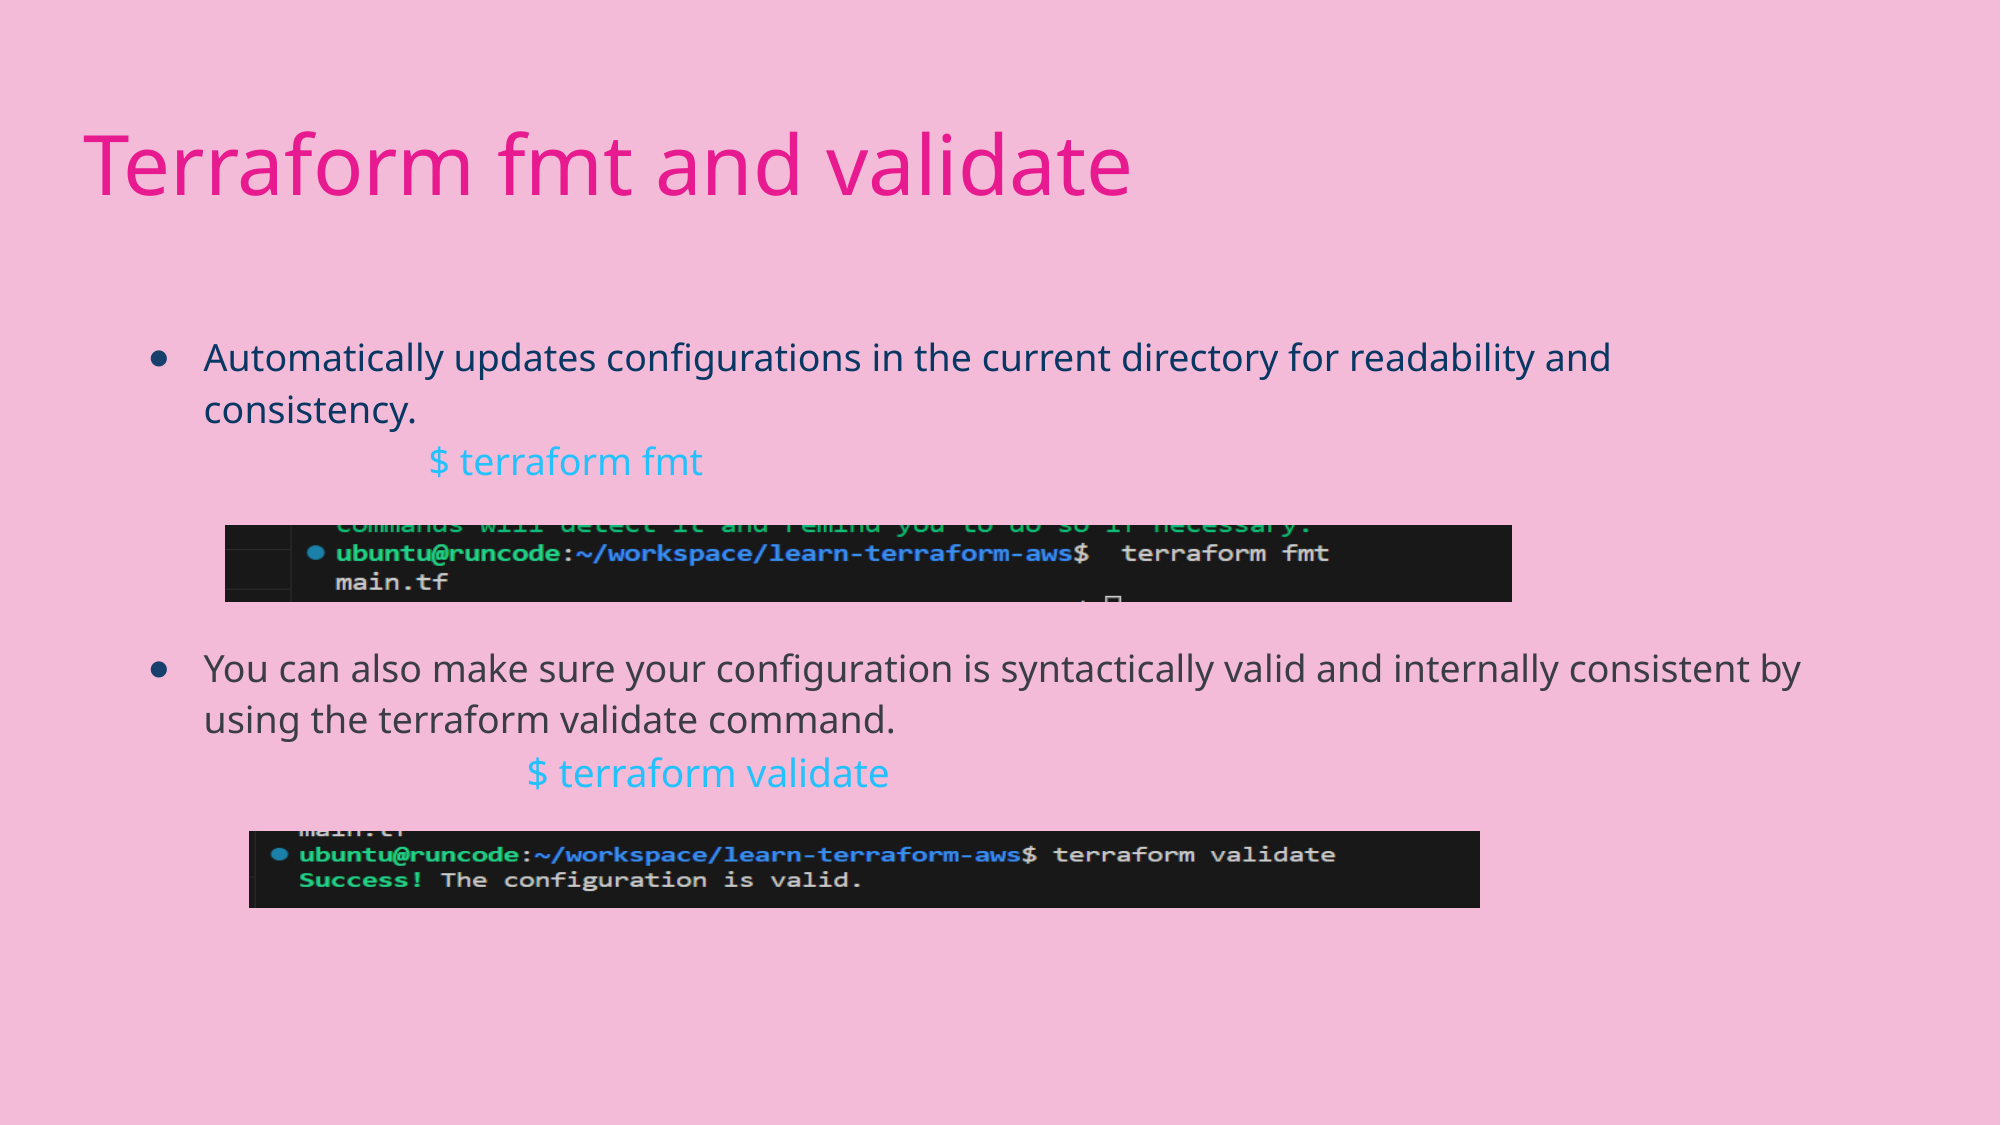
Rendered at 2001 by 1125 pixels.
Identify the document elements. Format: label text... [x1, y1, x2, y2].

title Terraform fmt and validate [68, 97, 1932, 223]
picture [249, 831, 1480, 908]
picture [225, 524, 1512, 602]
list Automatically updates configurations in the current directory for readability and consistency. $ terraform fmt You can also make sure your configuration is syntactically valid and internally consistent by using the terraform validate command. $ terraform validate [113, 312, 1839, 1027]
